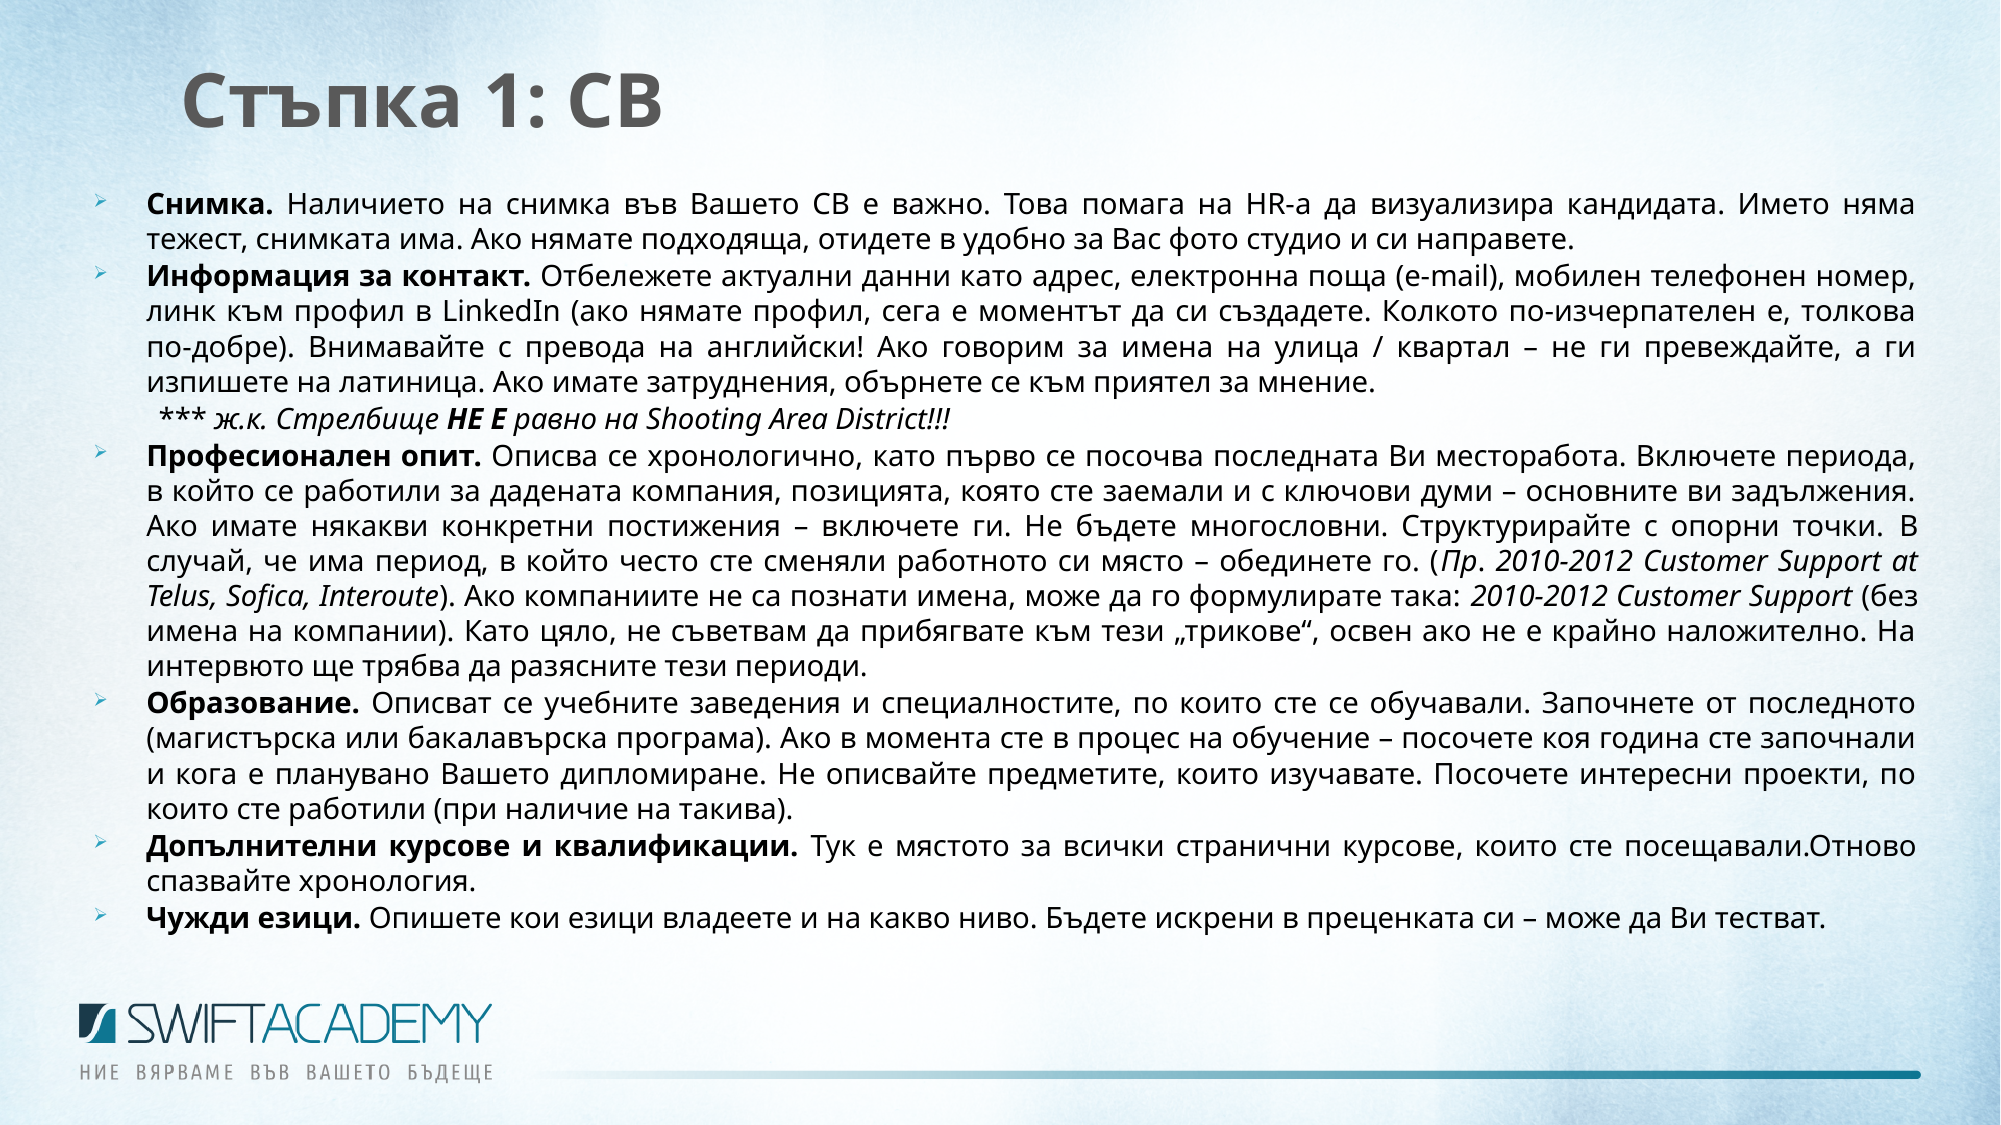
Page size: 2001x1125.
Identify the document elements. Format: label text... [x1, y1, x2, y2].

title Стъпка 1: СВ [173, 3, 1807, 160]
picture [0, 0, 2001, 1125]
list Снимка. Наличието на снимка във Вашето СВ е важно. Това помага на HR-а да визуализира кандидата. Името няма тежест, снимката има. Ако нямате подходяща, отидете в удобно за Вас фото студио и си направете. Информация за контакт. Отбележете актуални данни като адрес, електронна поща (e-mail), мобилен телефонен номер, линк към профил в LinkedIn (ако нямате профил, сега е моментът да си създадете. Колкото по-изчерпателен е, толкова по-добре). Внимавайте с превода на английски! Ако говорим за имена на улица / квартал – не ги превеждайте, а ги изпишете на латиница. Ако имате затруднения, обърнете се към приятел за мнение. *** ж.к. Стрелбище НЕ Е равно на Shooting Area District!!! Професионален опит. Описва се хронологично, като първо се посочва последната Ви месторабота. Включете периода, в който се работили за дадената компания, позицията, която сте заемали и с ключови думи – основните ви задължения. Ако имате някакви конкретни постижения – включете ги. Не бъдете многословни. Структурирайте с опорни точки. В случай, че има период, в който често сте сменяли работното си място – обединете го. (Пр. 2010-2012 Customer Support at Telus, Sofica, Interoute). Ако компаниите не са познати имена, може да го формулирате така: 2010-2012 Customer Support (без имена на компании). Като цяло, не съветвам да прибягвате към тези „трикове“, освен ако не е крайно наложително. На интервюто ще трябва да разясните тези периоди. Образование. Описват се учебните заведения и специалностите, по които сте се обучавали. Започнете от последното (магистърска или бакалавърска програма). Ако в момента сте в процес на обучение – посочете коя година сте започнали и кога е планувано Вашето дипломиране. Не описвайте предметите, които изучавате. Посочете интересни проекти, по които сте работили (при наличие на такива). Допълнителни курсове и квалификации. Тук е мястото за всички странични курсове, които сте посещавали.Отново спазвайте хронология. Чужди езици. Опишете кои езици владеете и на какво ниво. Бъдете искрени в преценката си – може да Ви тестват. [78, 160, 1934, 1012]
